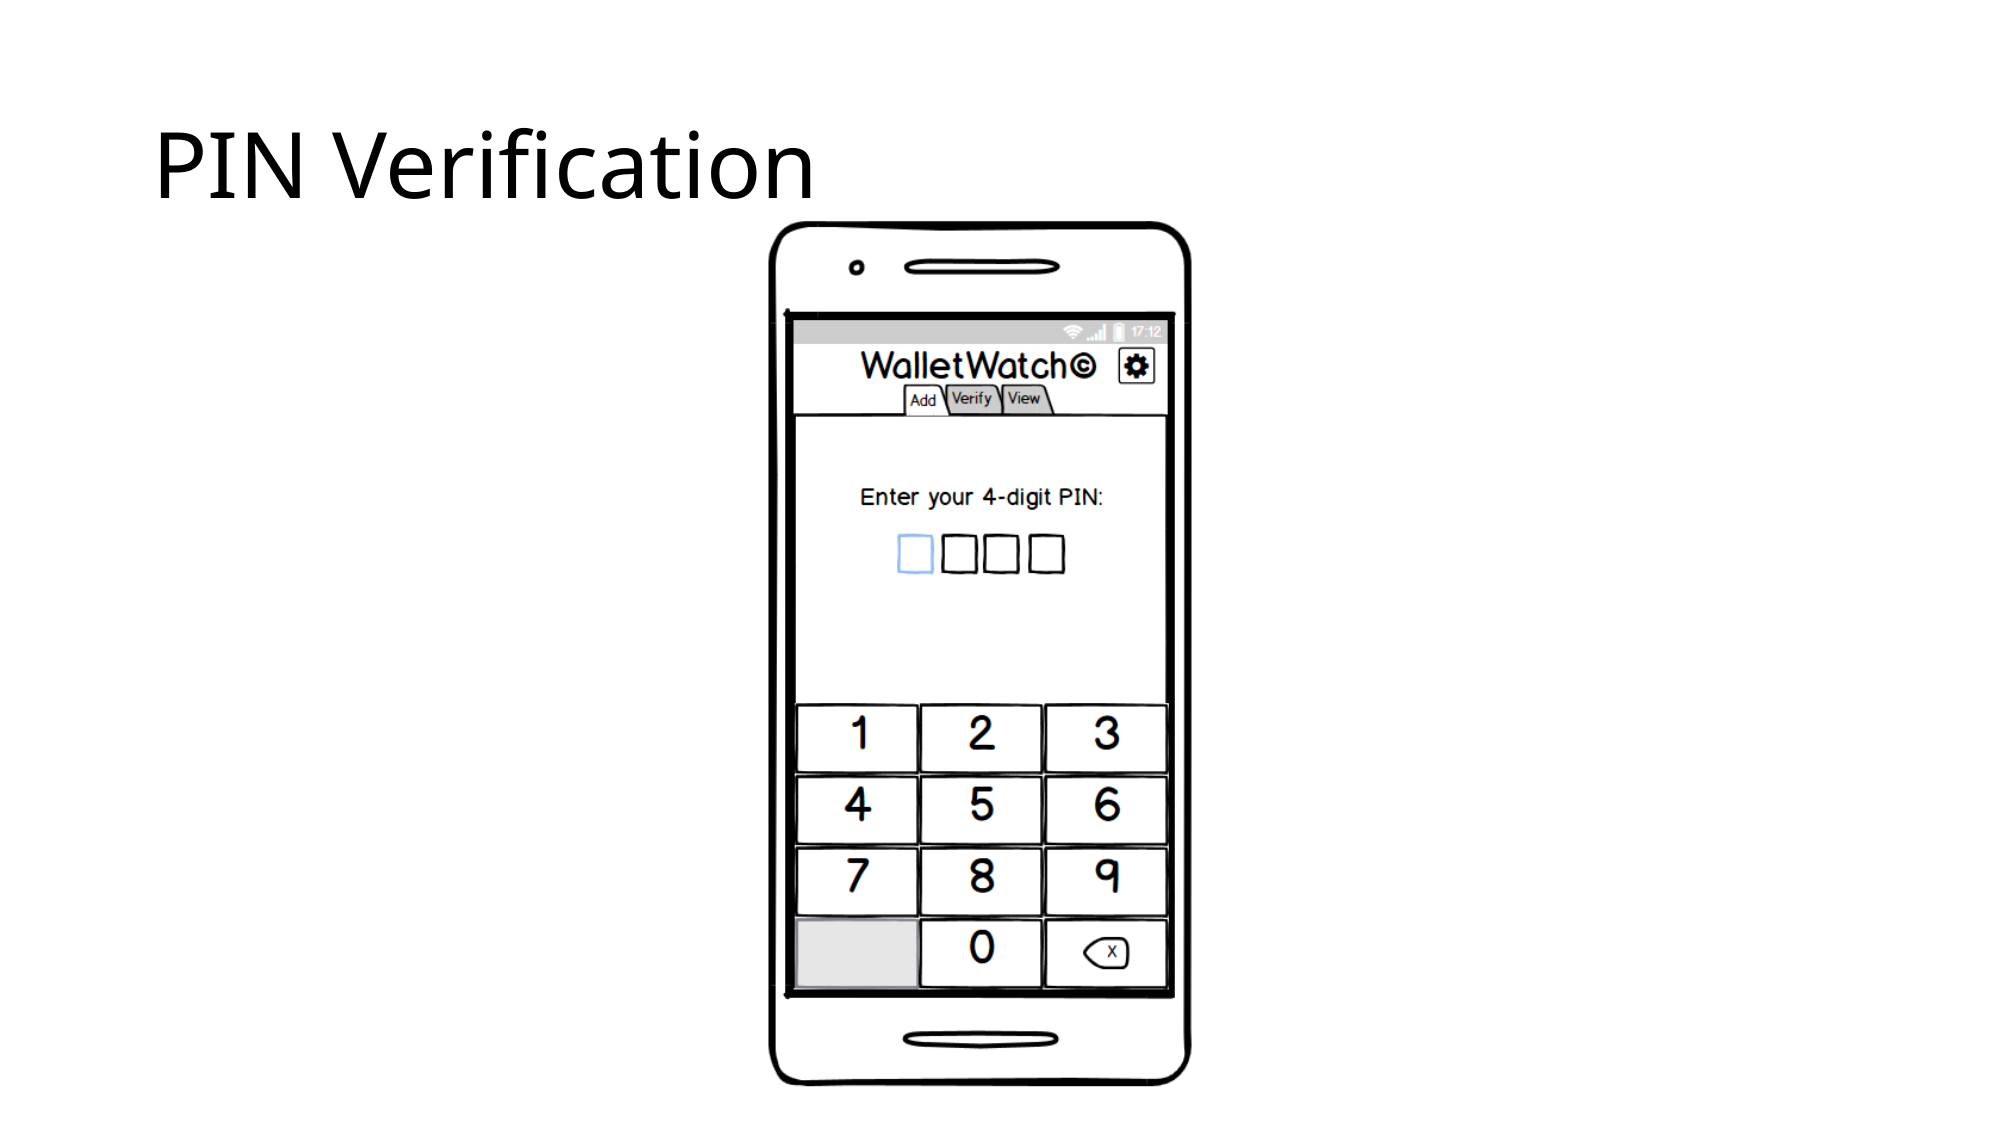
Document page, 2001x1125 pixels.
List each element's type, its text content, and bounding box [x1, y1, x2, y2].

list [765, 214, 1194, 1091]
title PIN Verification [137, 59, 1863, 278]
